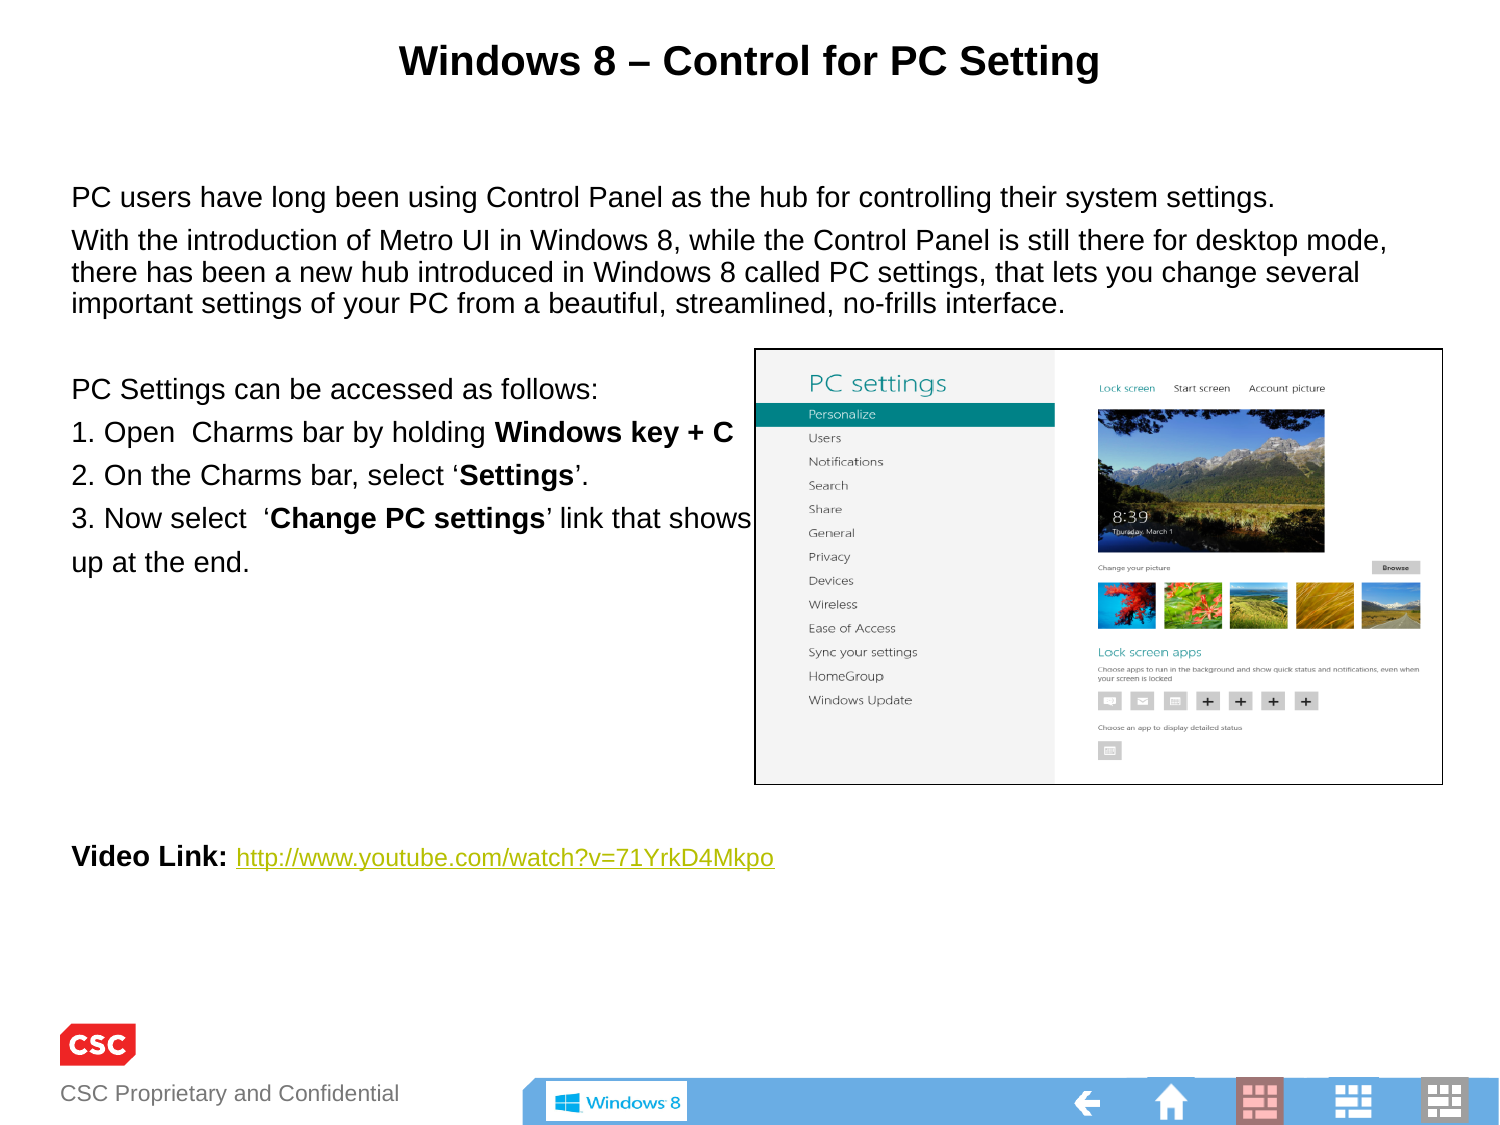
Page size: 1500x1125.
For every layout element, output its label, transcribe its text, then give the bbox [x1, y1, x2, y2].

picture [755, 349, 1443, 784]
picture [546, 1081, 687, 1121]
text_box Windows 8 – Control for PC Setting [0, 39, 1500, 127]
picture [1068, 1081, 1105, 1125]
text_box PC users have long been using Control Panel as the hub for controlling their system settings. With the introduction of Metro UI in Windows 8, while the Control Panel is still there for desktop mode, there has been a new hub introduced in Windows 8 called PC settings, that lets you change several important settings of your PC from a beautiful, streamlined, no-frills interface. PC Settings can be accessed as follows: 1. Open Charms bar by holding Windows key + C 2. On the Charms bar, select ‘Settings’. 3. Now select ‘Change PC settings’ link that shows up at the end. Video Link: http://www.youtube.com/watch?v=71YrkD4Mkpo [56, 174, 1444, 999]
picture [1328, 1077, 1379, 1125]
picture [1147, 1077, 1195, 1125]
